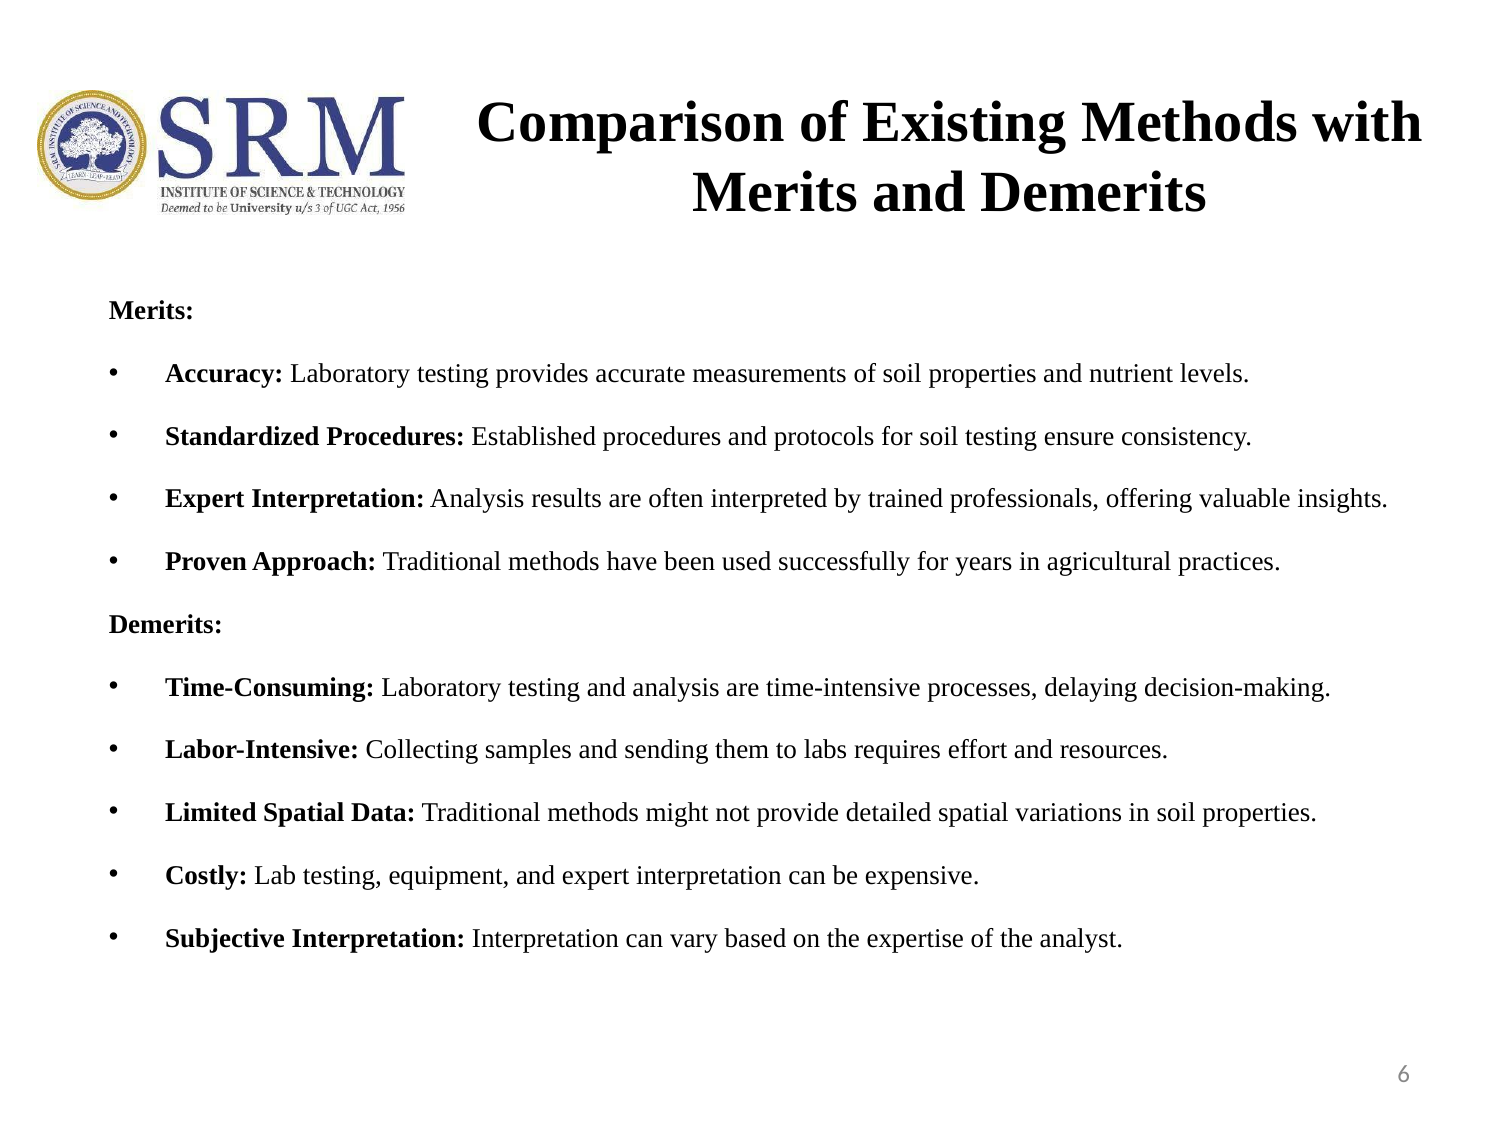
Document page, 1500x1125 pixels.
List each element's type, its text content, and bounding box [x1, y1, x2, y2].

slide_number 6 [1074, 1042, 1425, 1103]
title Comparison of Existing Methods with Merits and Demerits [457, 58, 1444, 247]
picture [37, 90, 405, 215]
list Merits: Accuracy: Laboratory testing provides accurate measurements of soil properties and nutrient levels. Standardized Procedures: Established procedures and protocols for soil testing ensure consistency. Expert Interpretation: Analysis results are often interpreted by trained professionals, offering valuable insights. Proven Approach: Traditional methods have been used successfully for years in agricultural practices. Demerits: Time-Consuming: Laboratory testing and analysis are time-intensive processes, delaying decision-making. Labor-Intensive: Collecting samples and sending them to labs requires effort and resources. Limited Spatial Data: Traditional methods might not provide detailed spatial variations in soil properties. Costly: Lab testing, equipment, and expert interpretation can be expensive. Subjective Interpretation: Interpretation can vary based on the expertise of the analyst. [75, 262, 1425, 1070]
